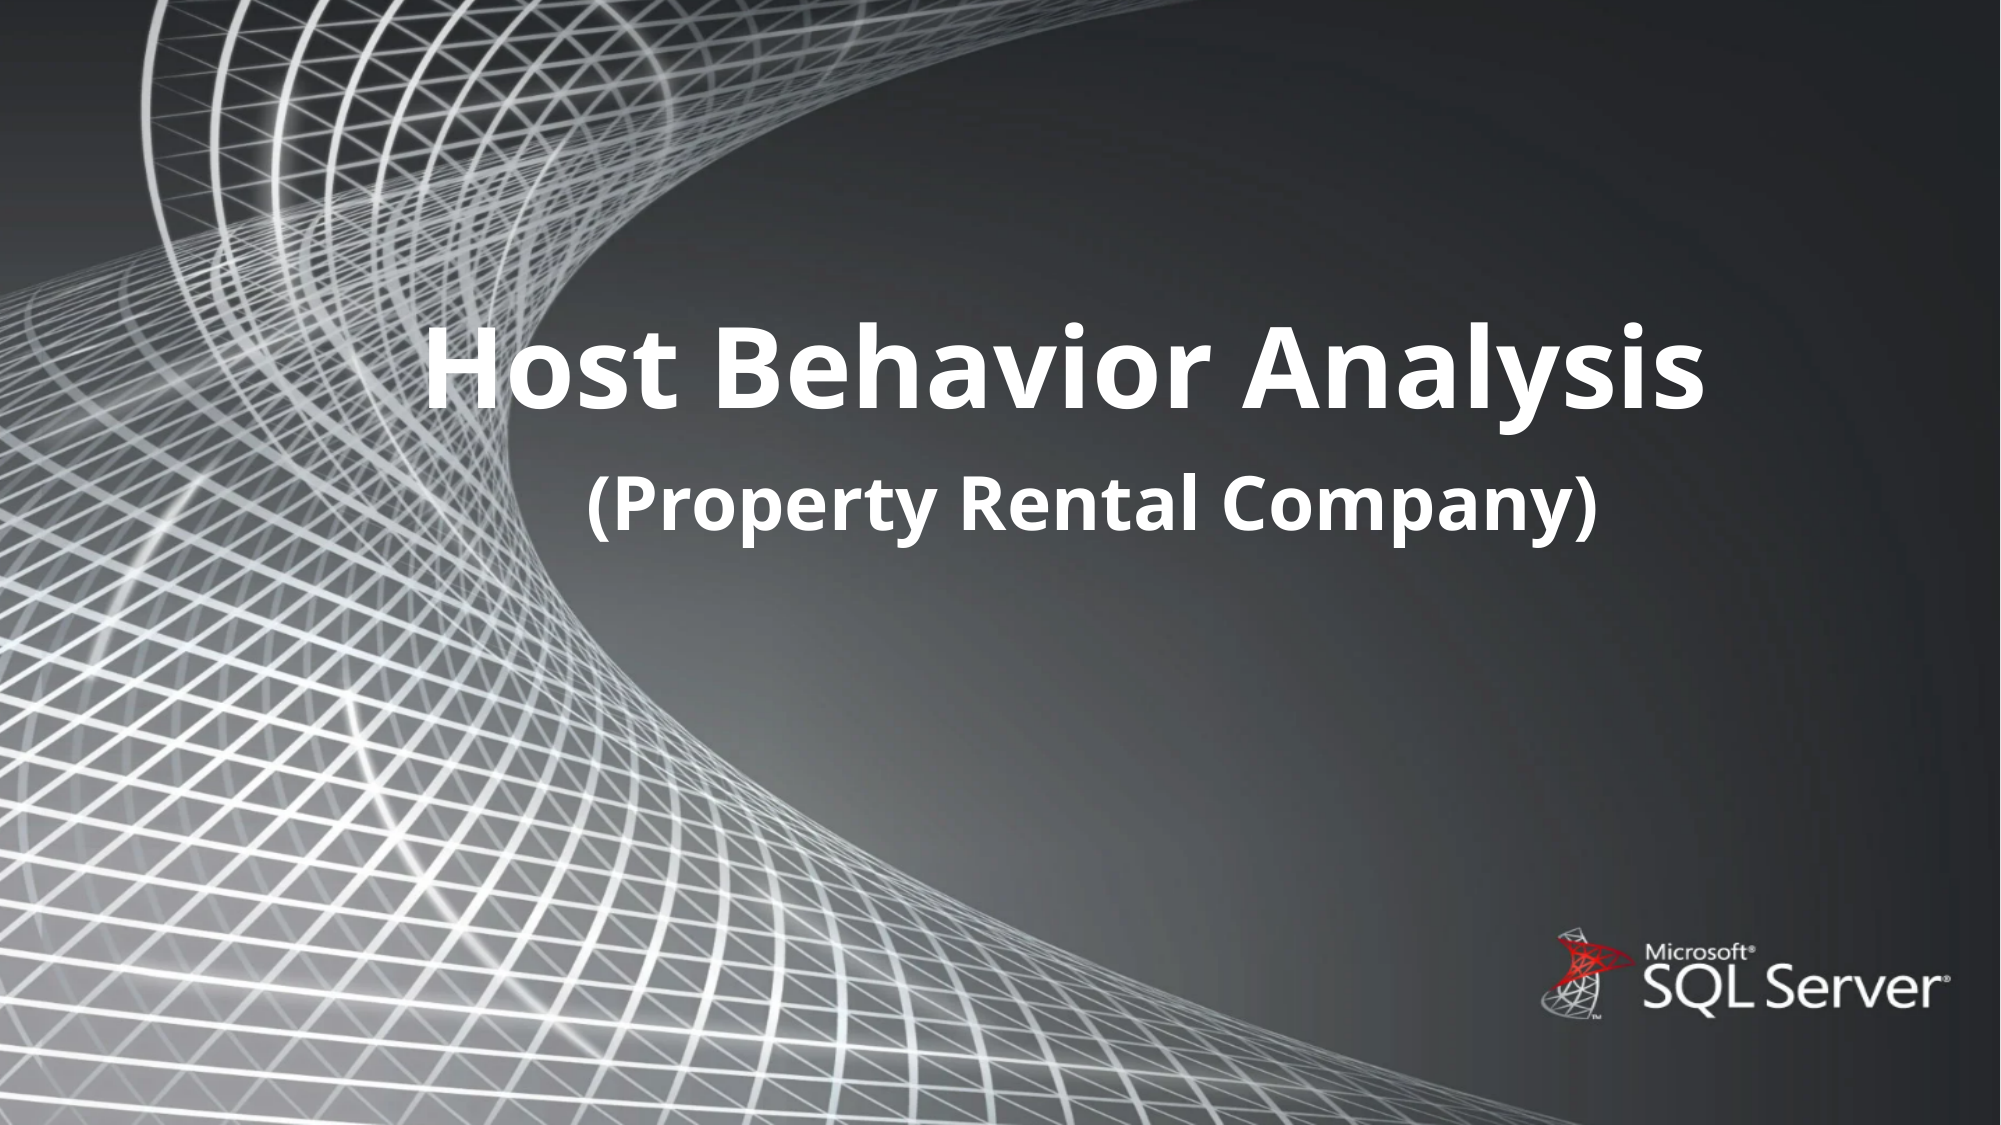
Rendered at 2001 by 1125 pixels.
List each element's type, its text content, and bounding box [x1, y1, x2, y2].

picture [0, 0, 2001, 1125]
title Host Behavior Analysis (Property Rental Company) [180, 261, 1977, 563]
